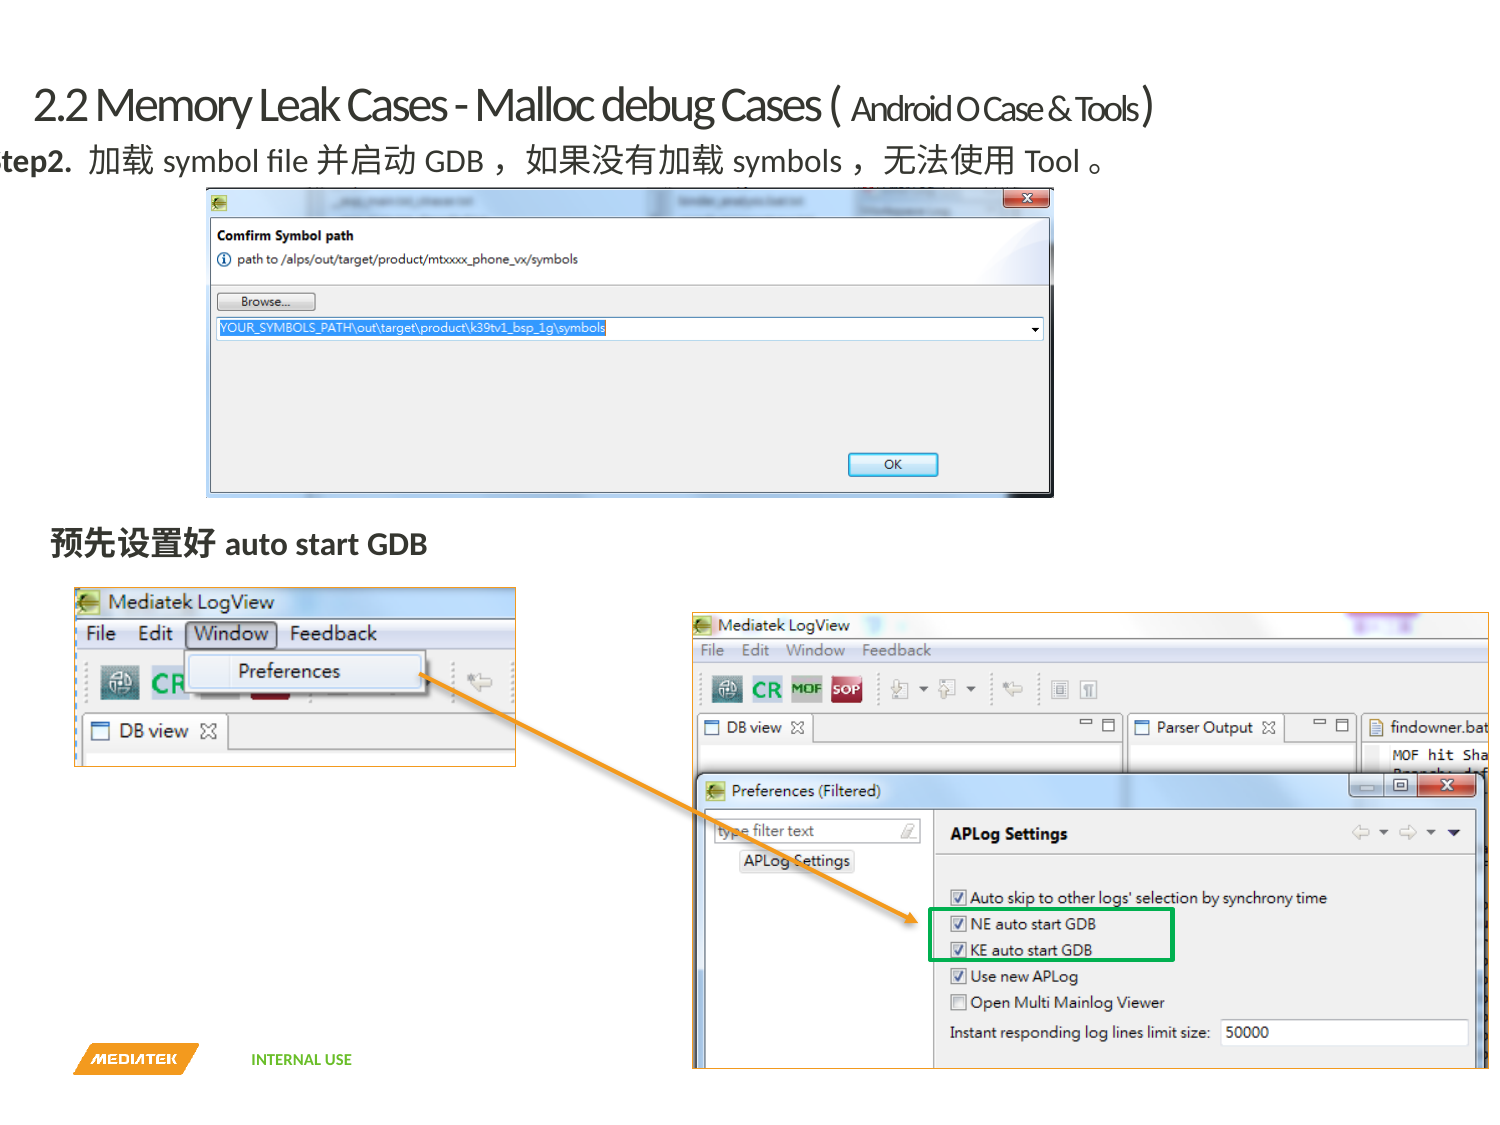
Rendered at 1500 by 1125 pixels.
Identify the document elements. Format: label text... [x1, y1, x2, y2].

text_box Step2. 加载symbol file并启动GDB，如果没有加载symbols，无法使用Tool。 [0, 131, 1137, 187]
title 2.2 Memory Leak Cases - Malloc debug Cases ( Android O Case & Tools) [17, 75, 1360, 154]
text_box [418, 673, 919, 924]
text_box 预先设置好auto start GDB [35, 514, 443, 570]
picture [692, 612, 1489, 1069]
picture [73, 1043, 199, 1075]
picture [205, 186, 1054, 498]
picture [74, 587, 516, 767]
